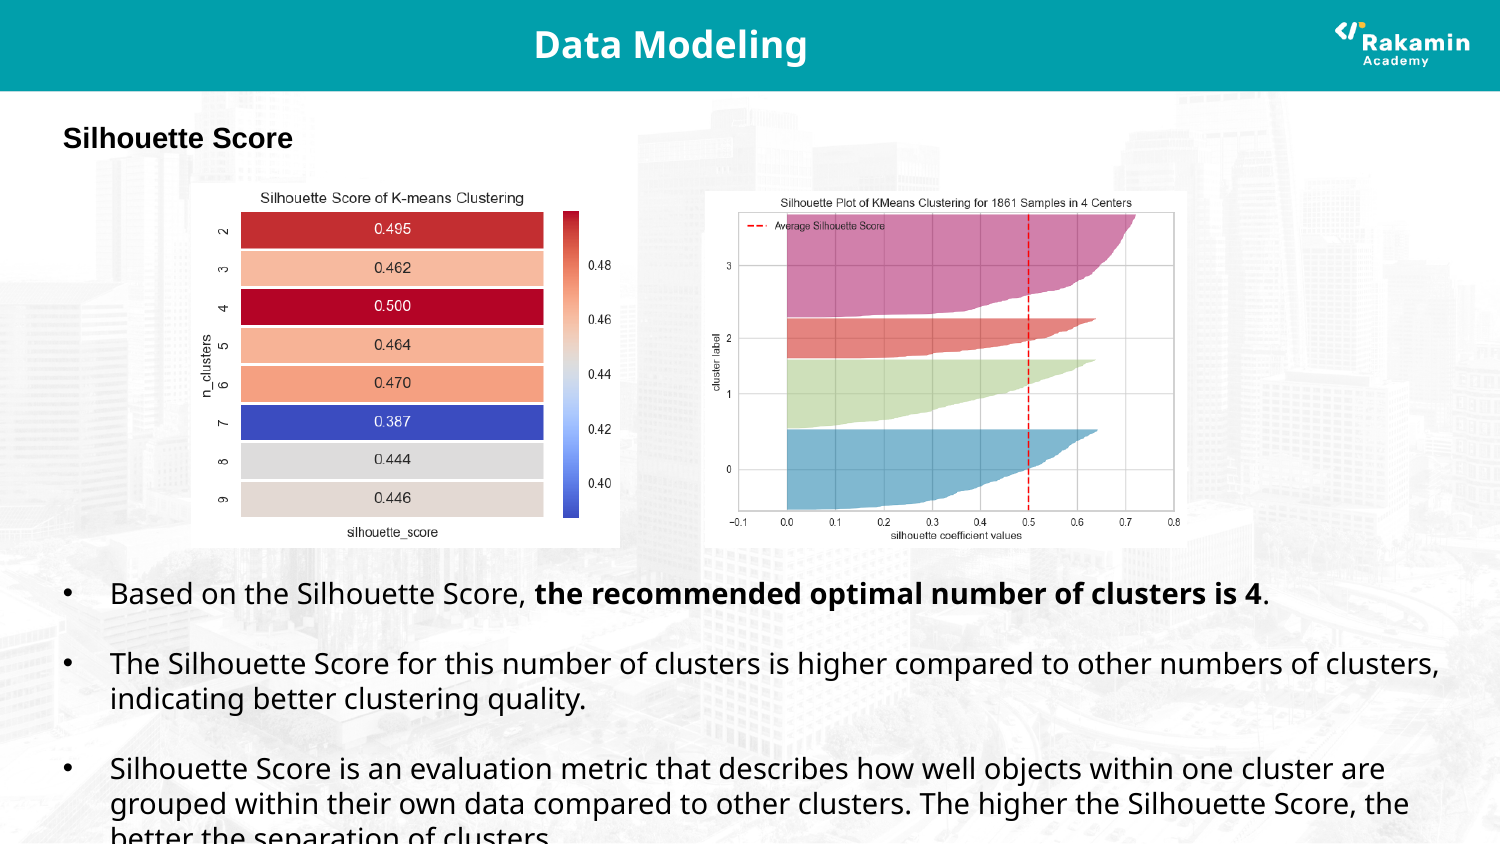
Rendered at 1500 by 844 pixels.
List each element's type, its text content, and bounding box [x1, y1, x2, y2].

picture [0, 0, 1500, 844]
title Data Modeling [0, 6, 1342, 92]
text_box Silhouette Score [29, 98, 1470, 172]
text_box Based on the Silhouette Score, the recommended optimal number of clusters is 4. The Silhouette Score for this number of clusters is higher compared to other numbers of clusters, indicating better clustering quality. Silhouette Score is an evaluation metric that describes how well objects within one cluster are grouped within their own data compared to other clusters. The higher the Silhouette Score, the better the separation of clusters. [48, 567, 1462, 844]
